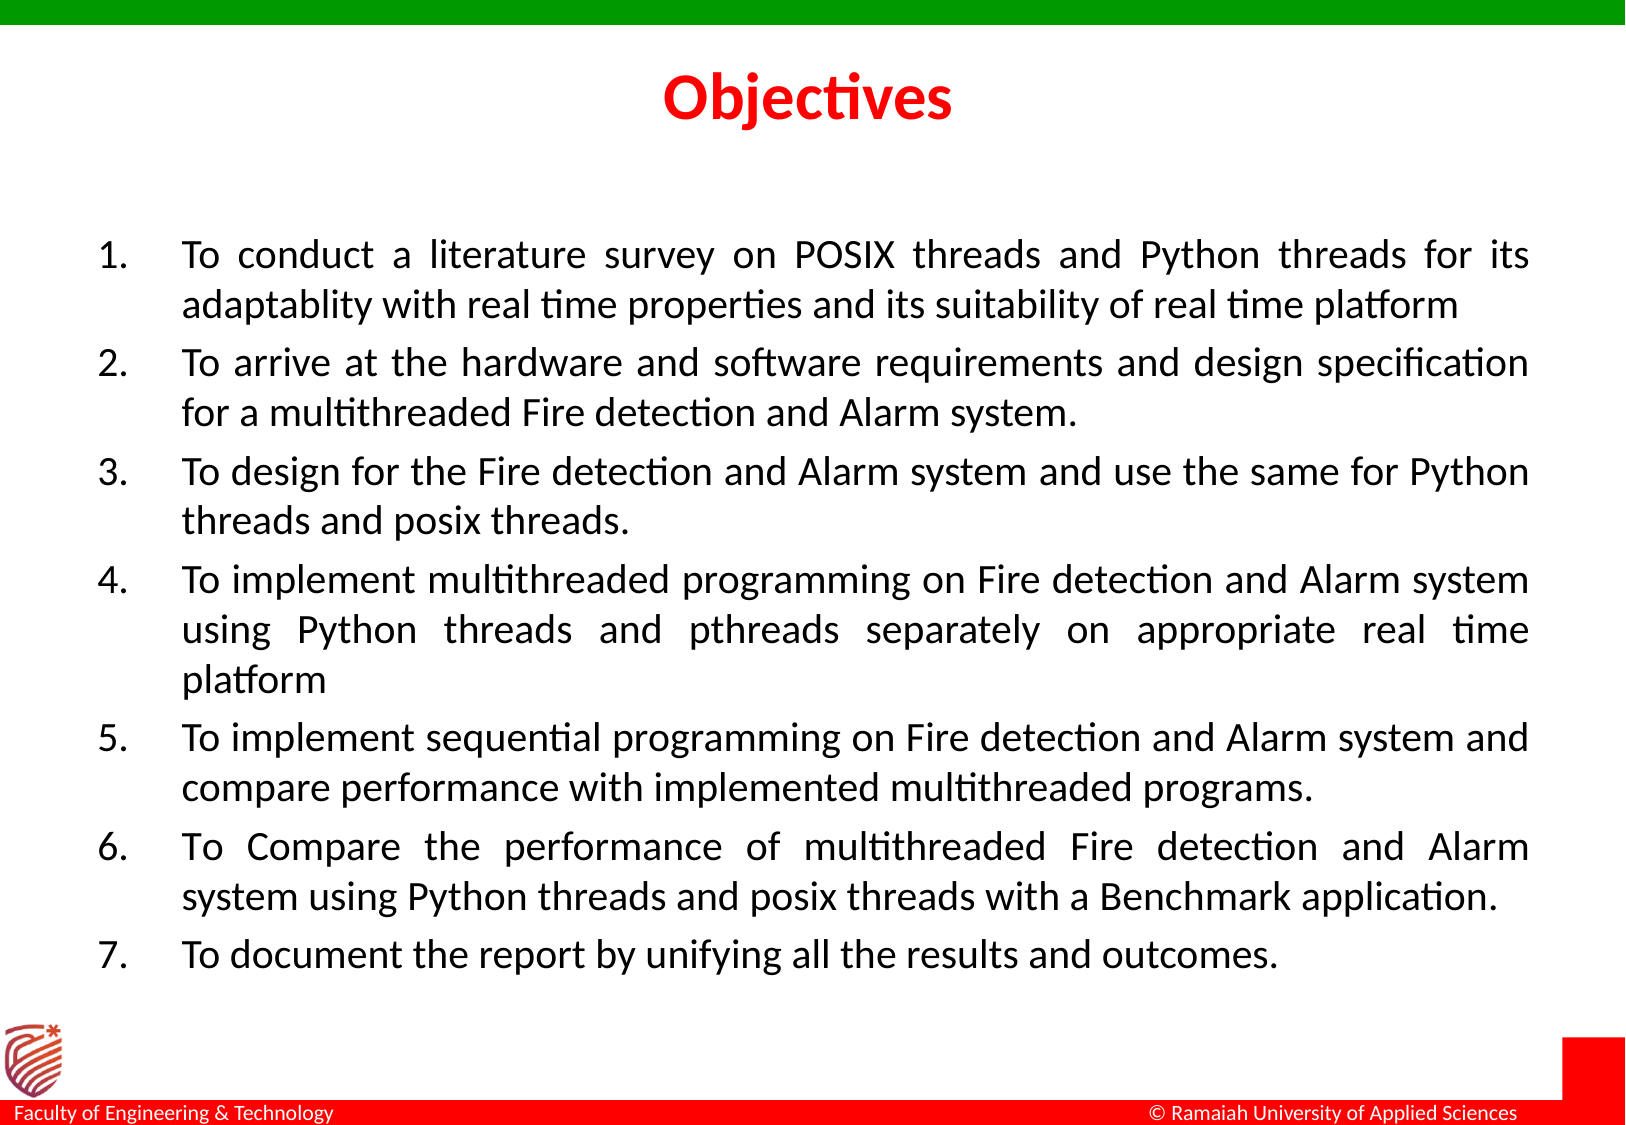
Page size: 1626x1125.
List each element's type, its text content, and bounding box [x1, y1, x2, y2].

list To conduct a literature survey on POSIX threads and Python threads for its adaptablity with real time properties and its suitability of real time platform To arrive at the hardware and software requirements and design specification for a multithreaded Fire detection and Alarm system. To design for the Fire detection and Alarm system and use the same for Python threads and posix threads. To implement multithreaded programming on Fire detection and Alarm system using Python threads and pthreads separately on appropriate real time platform To implement sequential programming on Fire detection and Alarm system and compare performance with implemented multithreaded programs. To Compare the performance of multithreaded Fire detection and Alarm system using Python threads and posix threads with a Benchmark application. To document the report by unifying all the results and outcomes. [82, 160, 1545, 1029]
title Objectives [77, 45, 1541, 161]
picture [0, 1013, 69, 1100]
